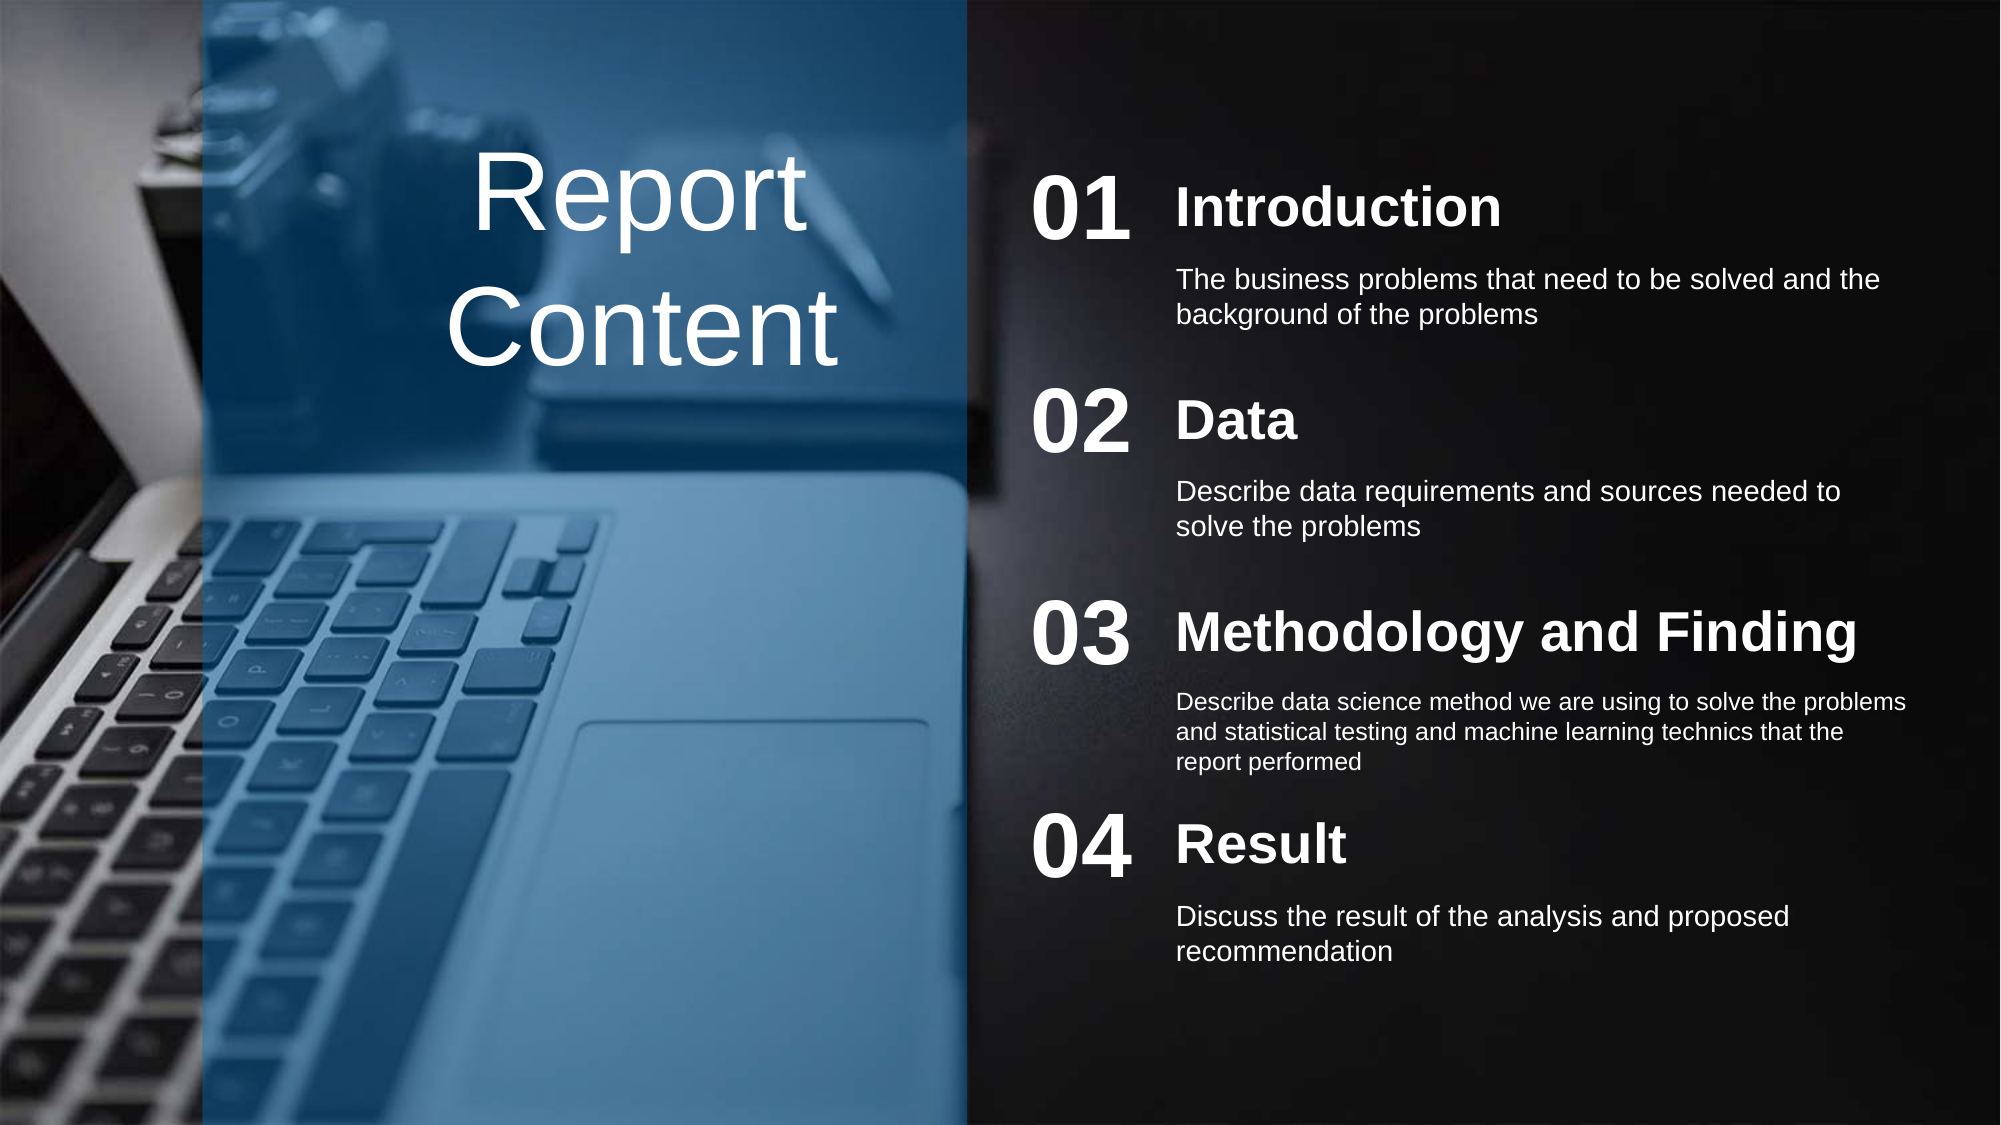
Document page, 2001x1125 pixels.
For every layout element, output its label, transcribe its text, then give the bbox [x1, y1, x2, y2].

text_box Report Content [354, 110, 854, 396]
text_box 04 [1001, 778, 1163, 903]
text_box Methodology and Finding [1163, 587, 1923, 671]
text_box [201, 0, 968, 1125]
text_box Data [1163, 375, 1923, 458]
text_box 03 [1001, 565, 1163, 691]
text_box Describe data science method we are using to solve the problems and statistical testing and machine learning technics that the report performed [1161, 677, 1926, 783]
text_box 02 [1001, 353, 1163, 478]
text_box Result [1163, 800, 1923, 883]
text_box 01 [1001, 140, 1163, 266]
text_box Discuss the result of the analysis and proposed recommendation [1161, 890, 1926, 975]
picture [968, 0, 2001, 1125]
text_box Describe data requirements and sources needed to solve the problems [1161, 465, 1926, 550]
text_box Introduction [1163, 162, 1923, 246]
text_box The business problems that need to be solved and the background of the problems [1161, 252, 1926, 338]
picture [0, 0, 201, 1125]
